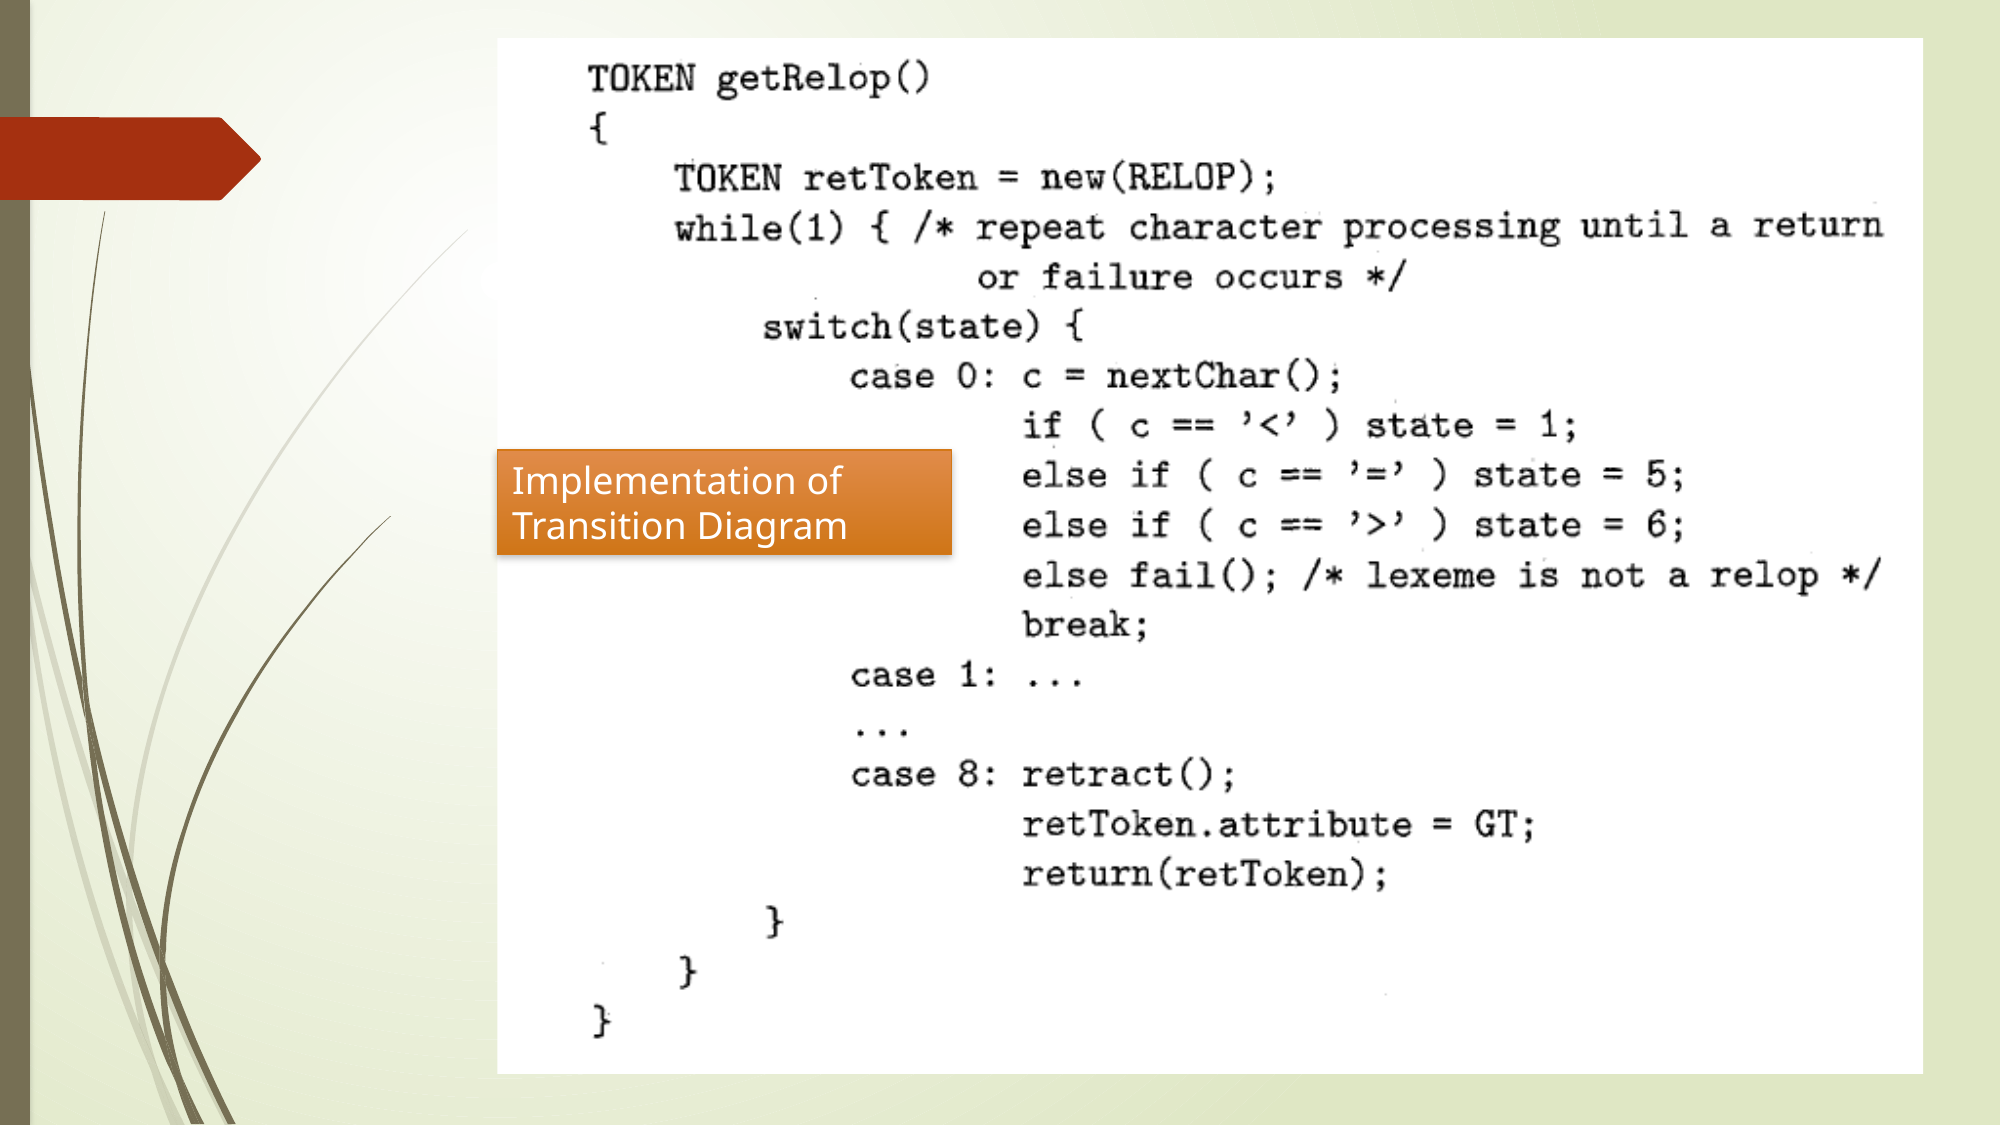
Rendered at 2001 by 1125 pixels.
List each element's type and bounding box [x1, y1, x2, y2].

picture [497, 38, 1924, 1074]
